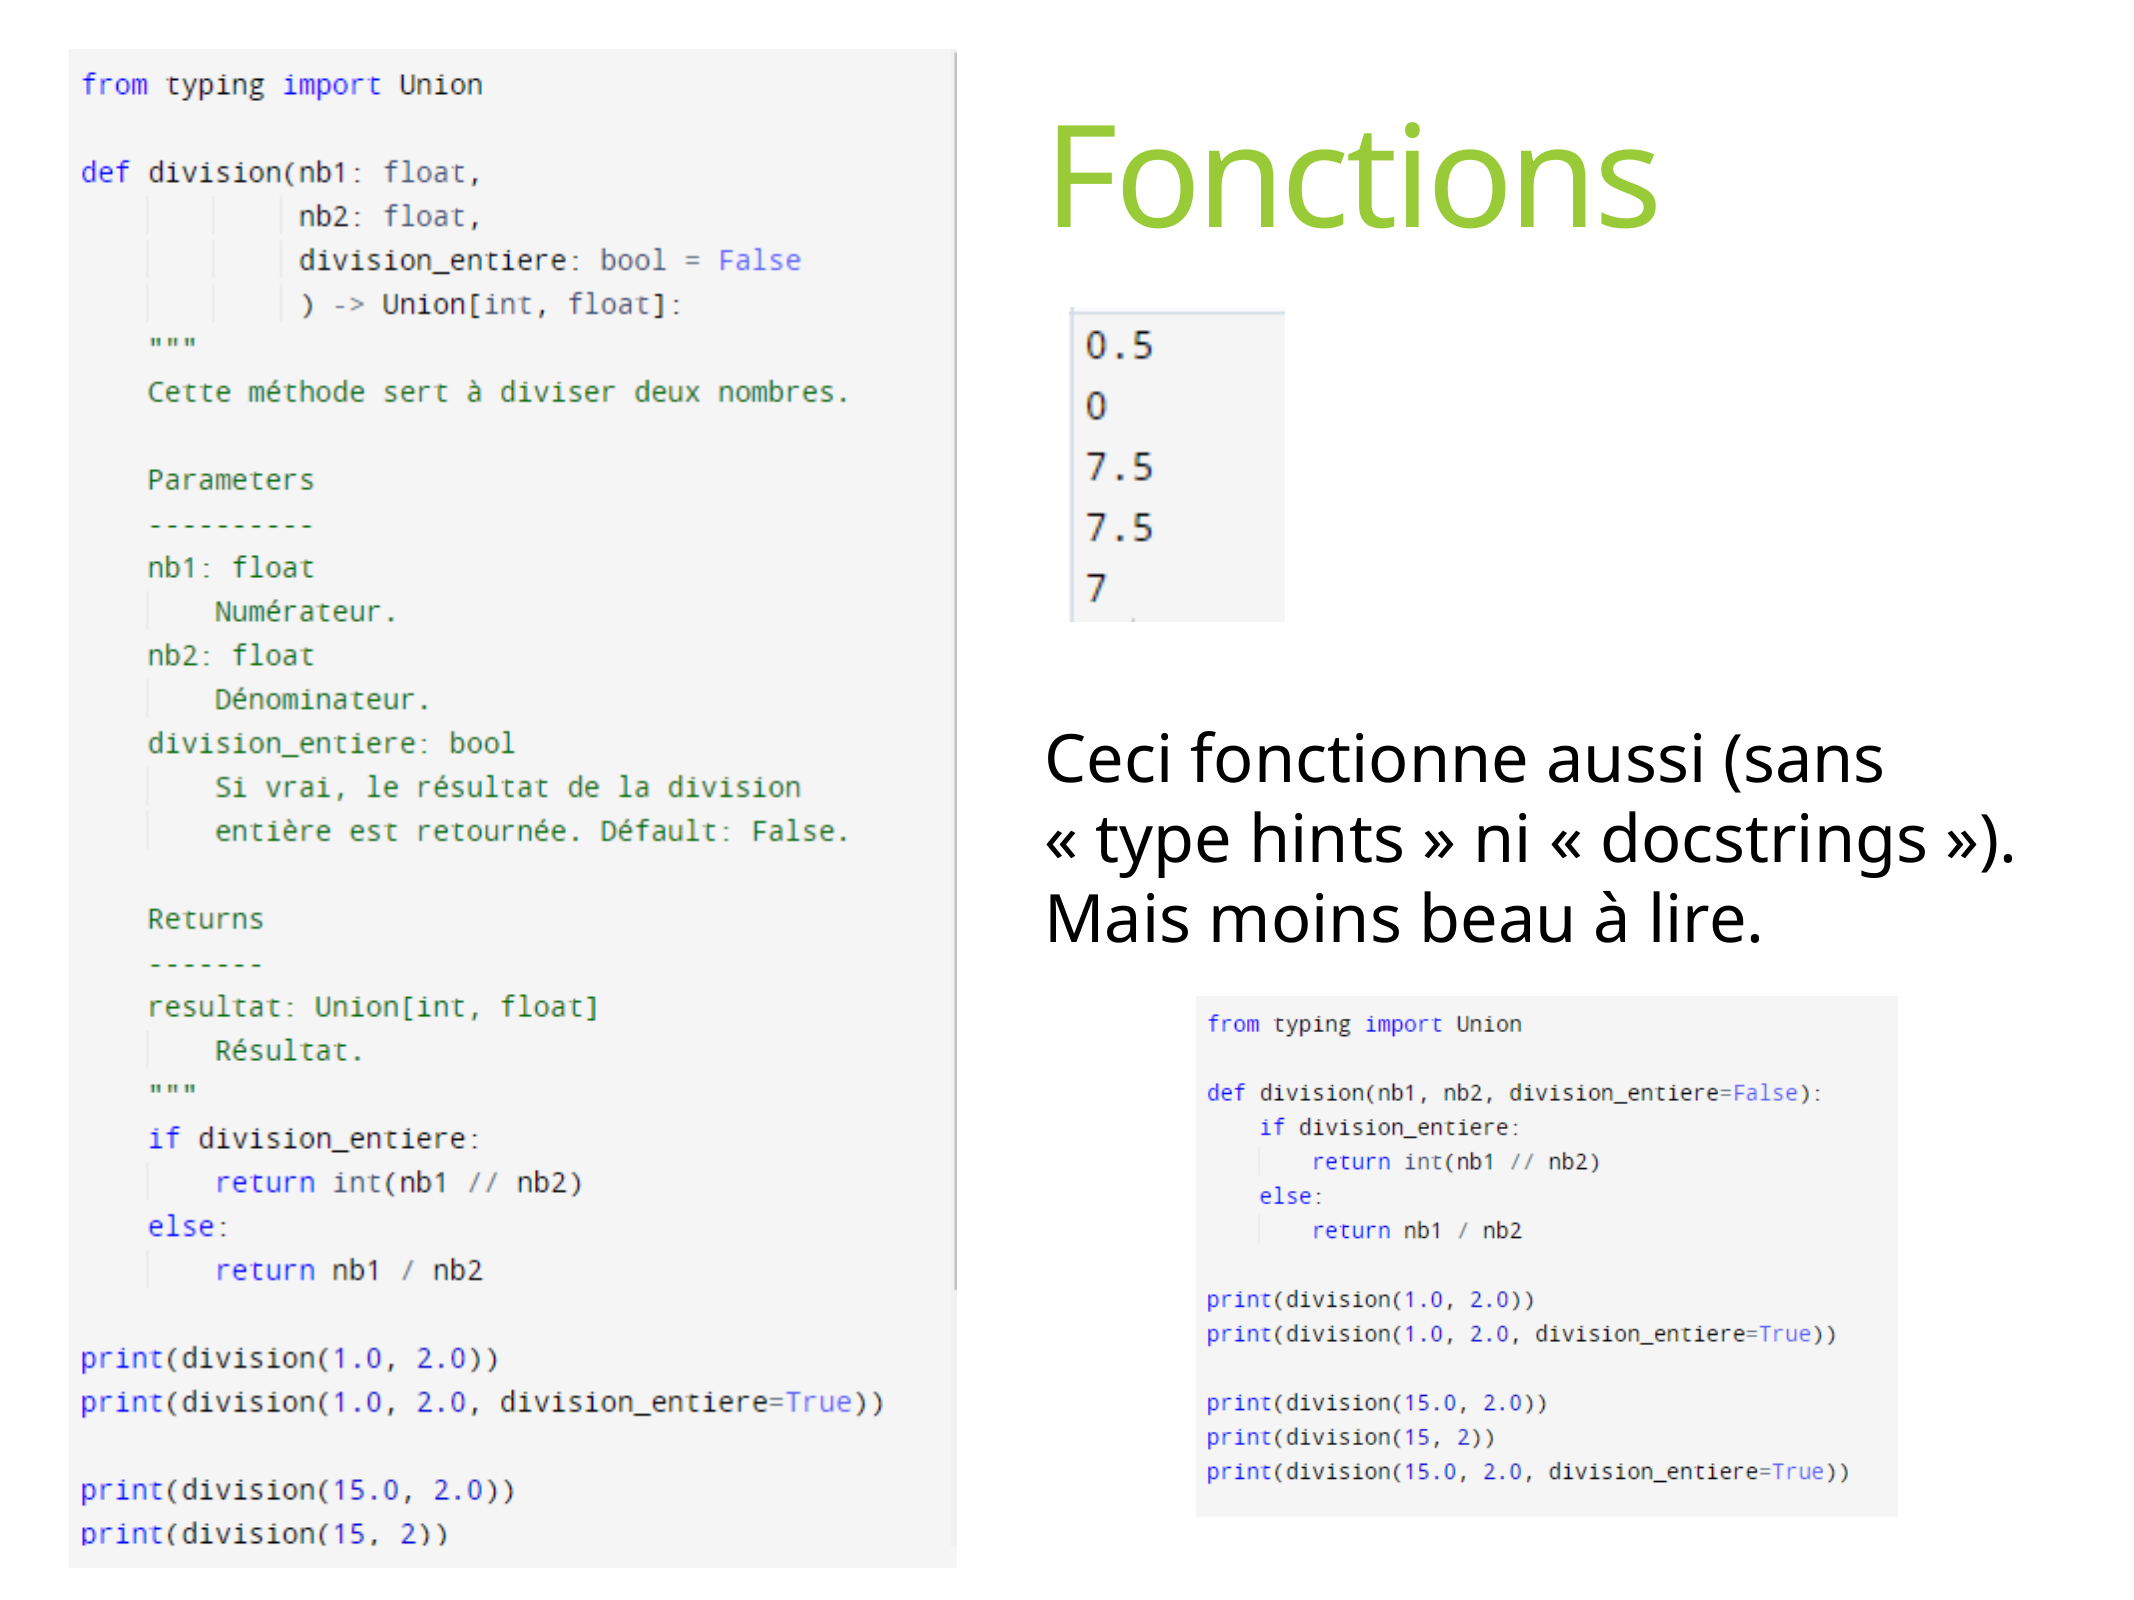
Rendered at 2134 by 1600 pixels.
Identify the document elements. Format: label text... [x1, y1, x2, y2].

picture [68, 49, 957, 1568]
picture [1069, 307, 1285, 622]
picture [1196, 996, 1899, 1517]
title Fonctions [1029, 83, 2000, 280]
text_box Ceci fonctionne aussi (sans « type hints » ni « docstrings »). Mais moins beau à lire. [1029, 708, 2065, 963]
